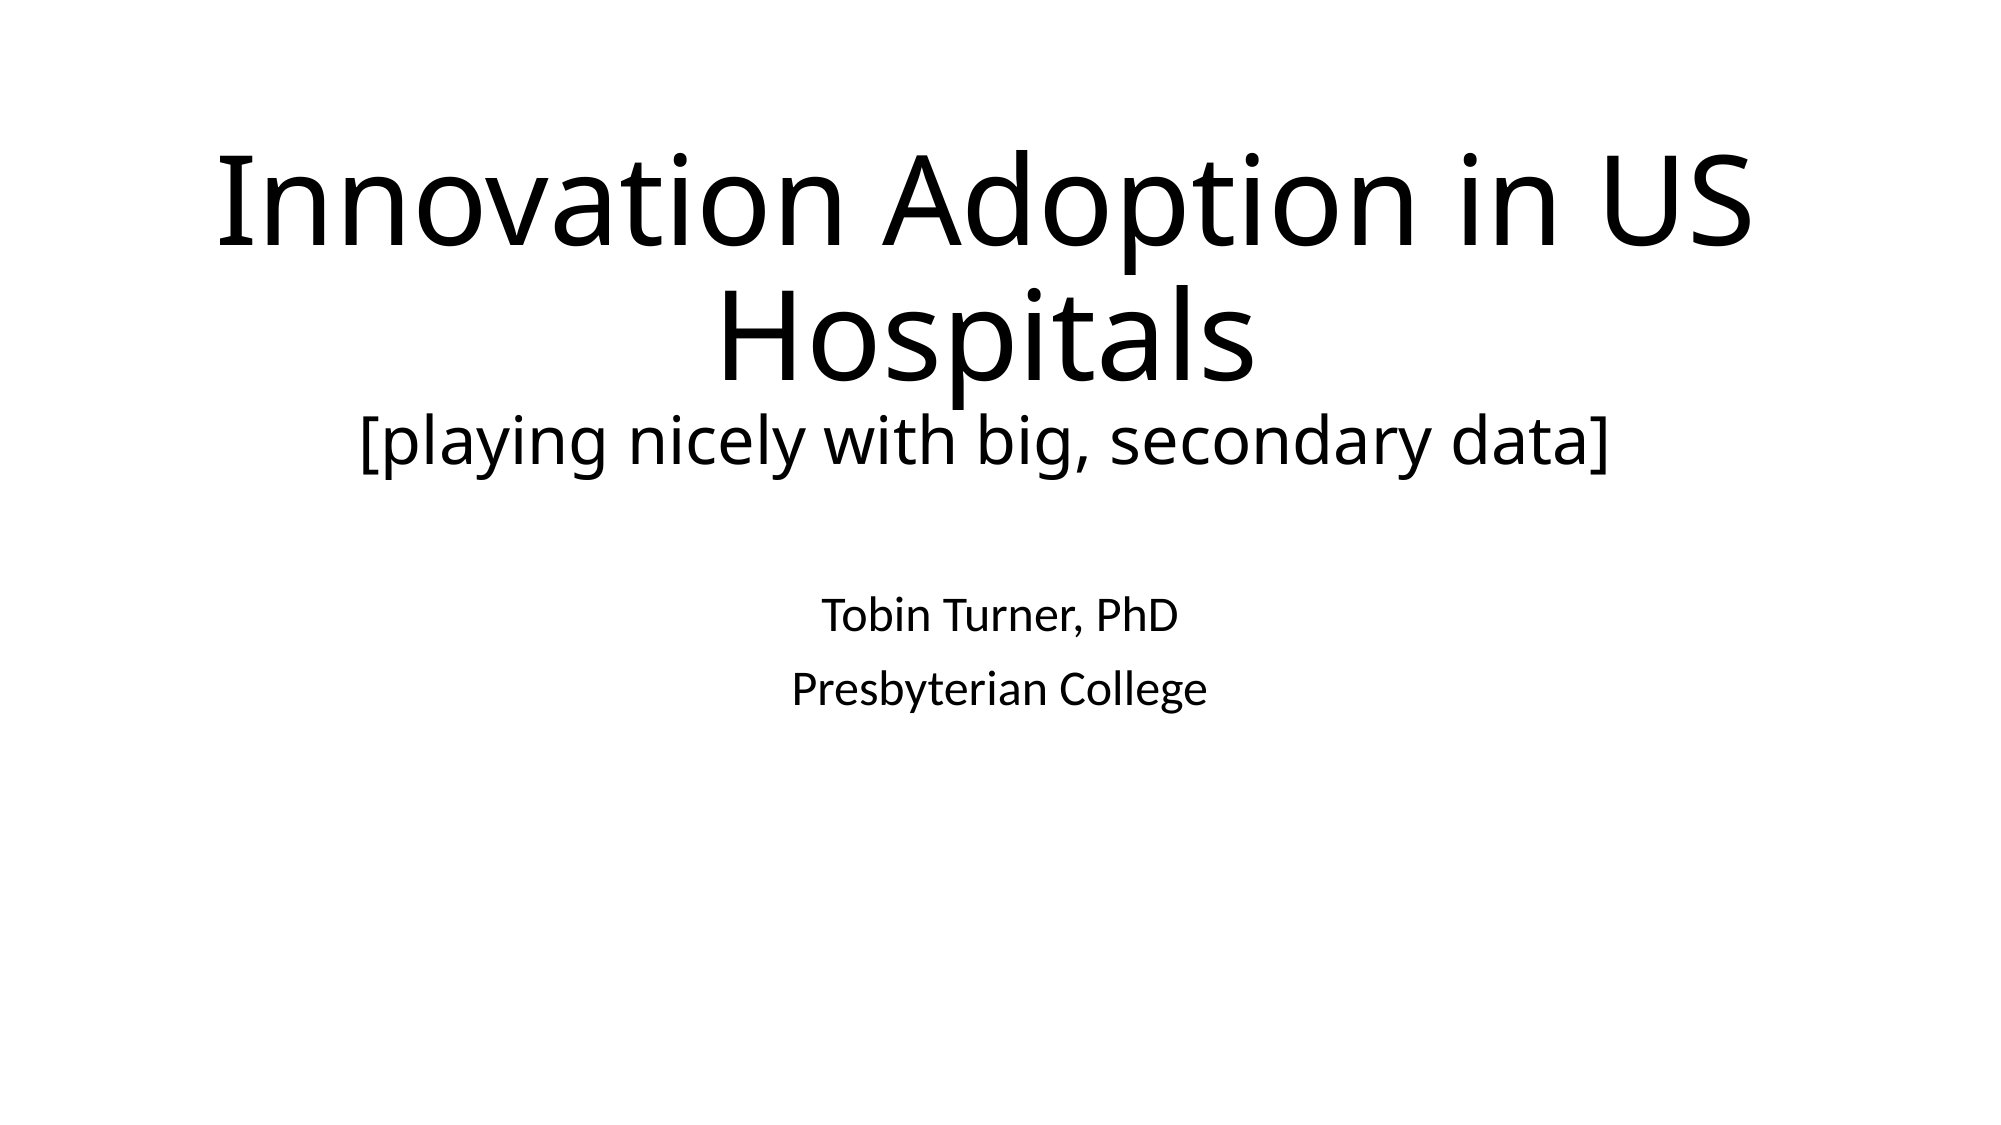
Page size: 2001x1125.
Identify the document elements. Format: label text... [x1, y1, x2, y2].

subtitle Tobin Turner, PhD Presbyterian College [249, 580, 1750, 852]
title Innovation Adoption in US Hospitals [playing nicely with big, secondary data] [71, 95, 1902, 487]
